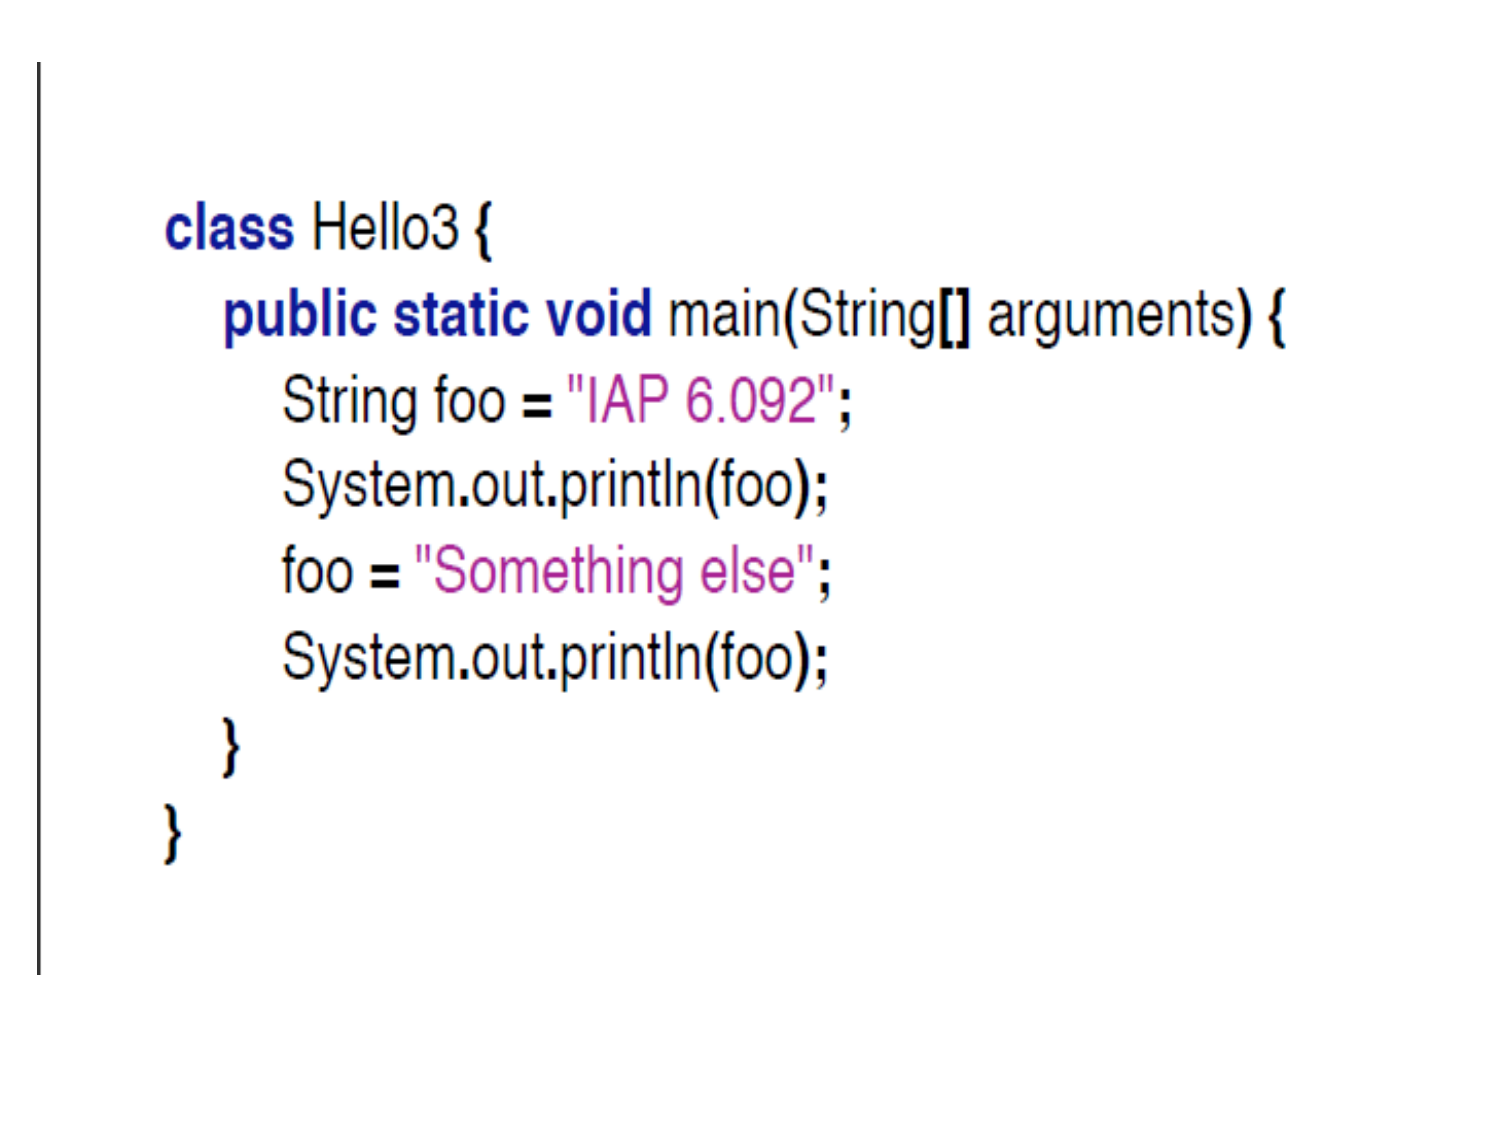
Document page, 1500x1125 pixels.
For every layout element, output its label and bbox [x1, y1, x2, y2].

picture [37, 62, 1500, 976]
